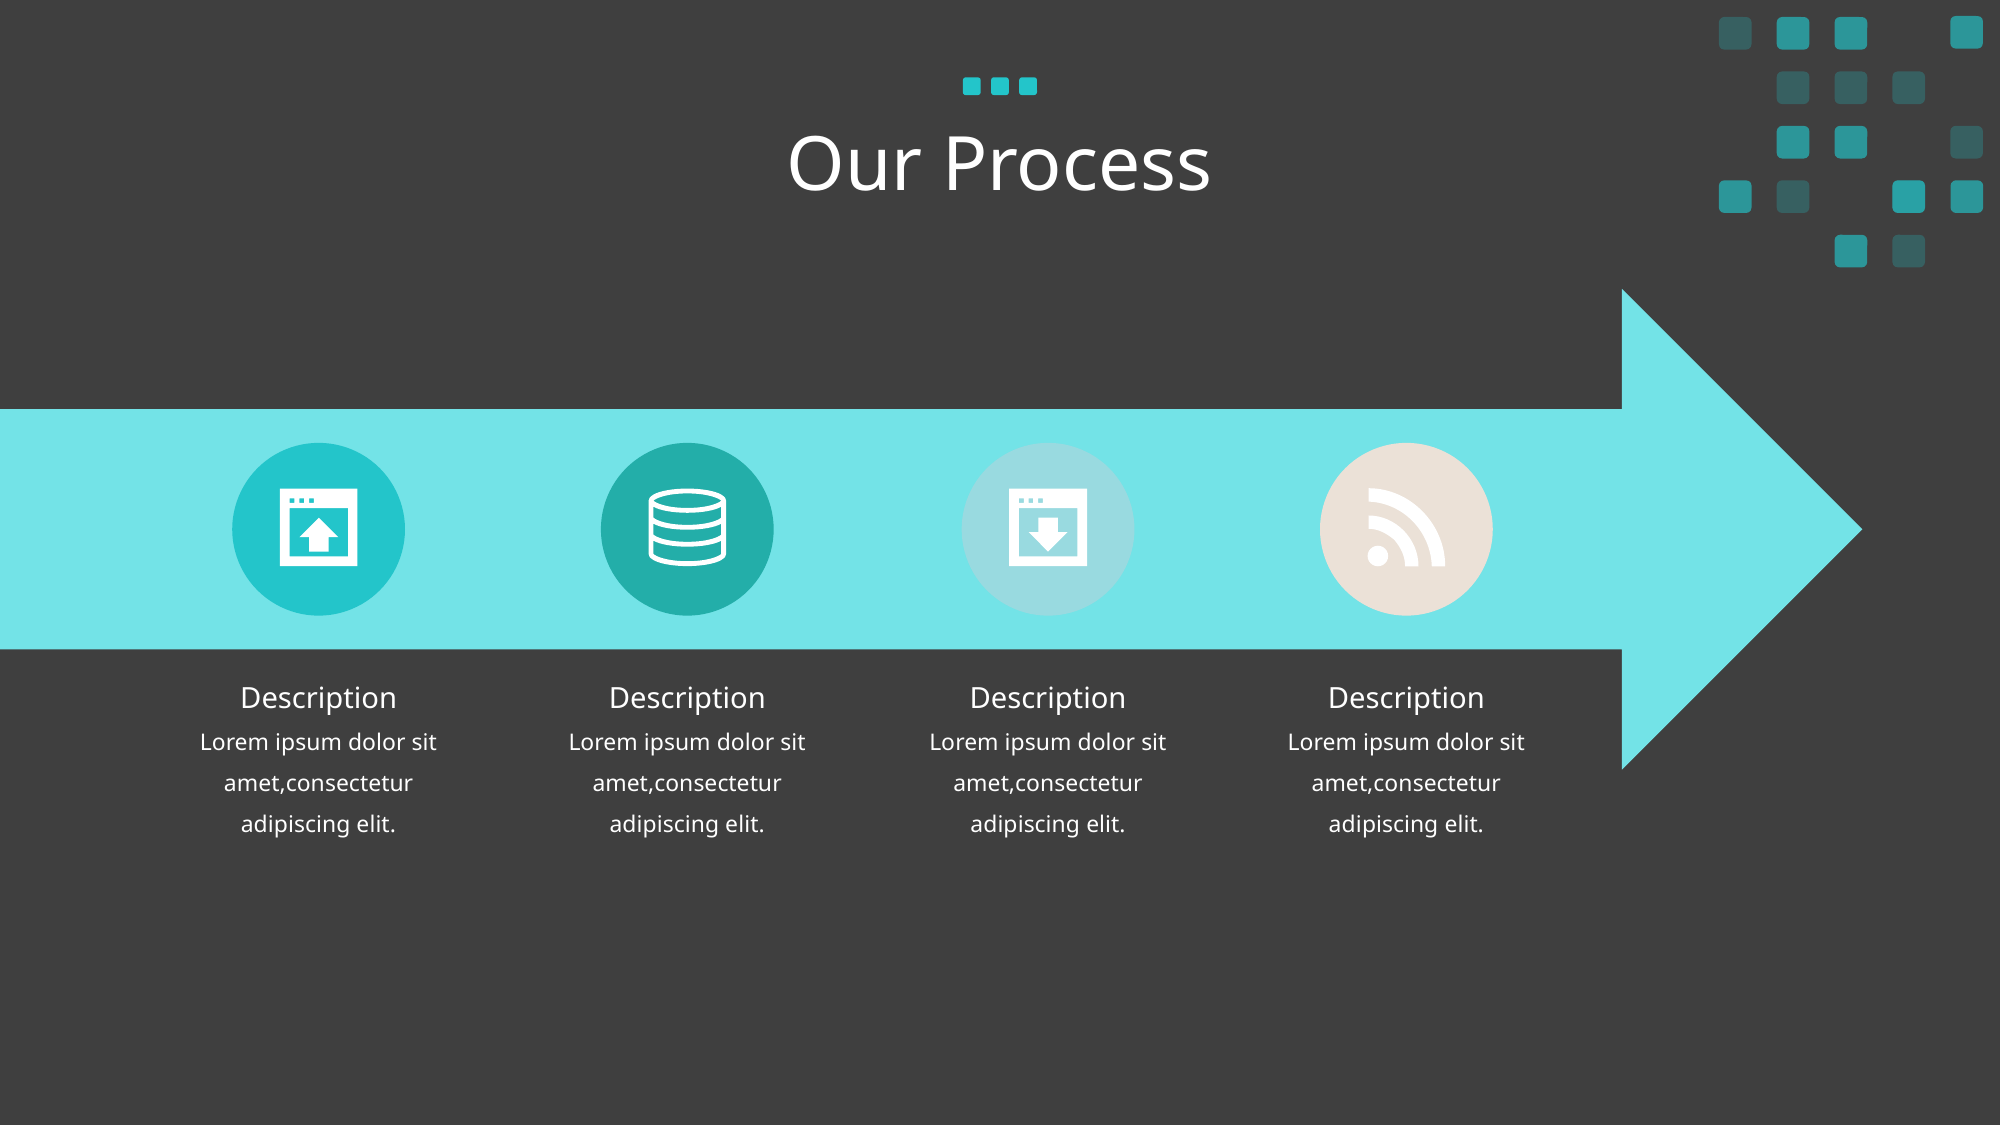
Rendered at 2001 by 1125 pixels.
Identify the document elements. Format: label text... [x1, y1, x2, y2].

title Our Process [137, 57, 1863, 276]
text_box Lorem ipsum dolor sit amet,consectetur adipiscing elit. [899, 706, 1197, 845]
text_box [1718, 15, 1984, 268]
text_box [0, 288, 1863, 770]
text_box Description [1313, 671, 1500, 706]
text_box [1008, 488, 1088, 567]
text_box Lorem ipsum dolor sit amet,consectetur adipiscing elit. [538, 706, 836, 845]
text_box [962, 77, 1037, 96]
text_box Description [954, 671, 1142, 706]
text_box [231, 441, 407, 617]
text_box Lorem ipsum dolor sit amet,consectetur adipiscing elit. [170, 706, 468, 845]
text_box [1367, 488, 1446, 567]
text_box Description [593, 671, 781, 706]
text_box [599, 441, 775, 617]
text_box [1318, 441, 1494, 617]
text_box [648, 488, 727, 567]
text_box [279, 488, 358, 567]
text_box Lorem ipsum dolor sit amet,consectetur adipiscing elit. [1257, 706, 1555, 845]
text_box Description [225, 671, 413, 706]
text_box [960, 441, 1136, 617]
